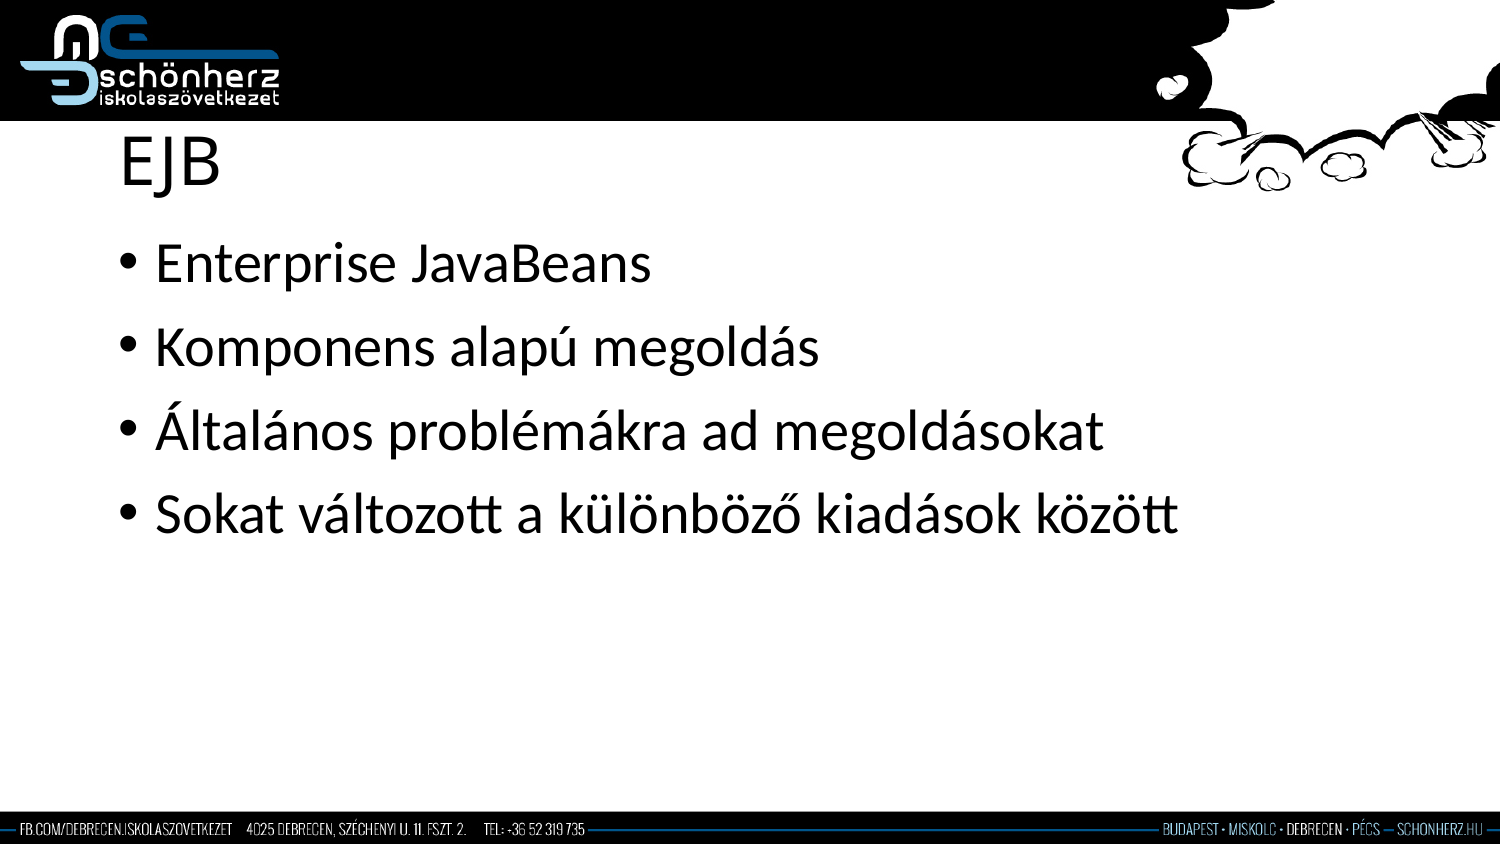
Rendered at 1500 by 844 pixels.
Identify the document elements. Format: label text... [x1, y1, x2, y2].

picture [0, 0, 1500, 844]
title EJB [103, 44, 1397, 208]
list Enterprise JavaBeans Komponens alapú megoldás Általános problémákra ad megoldásokat Sokat változott a különböző kiadások között [103, 224, 1397, 760]
